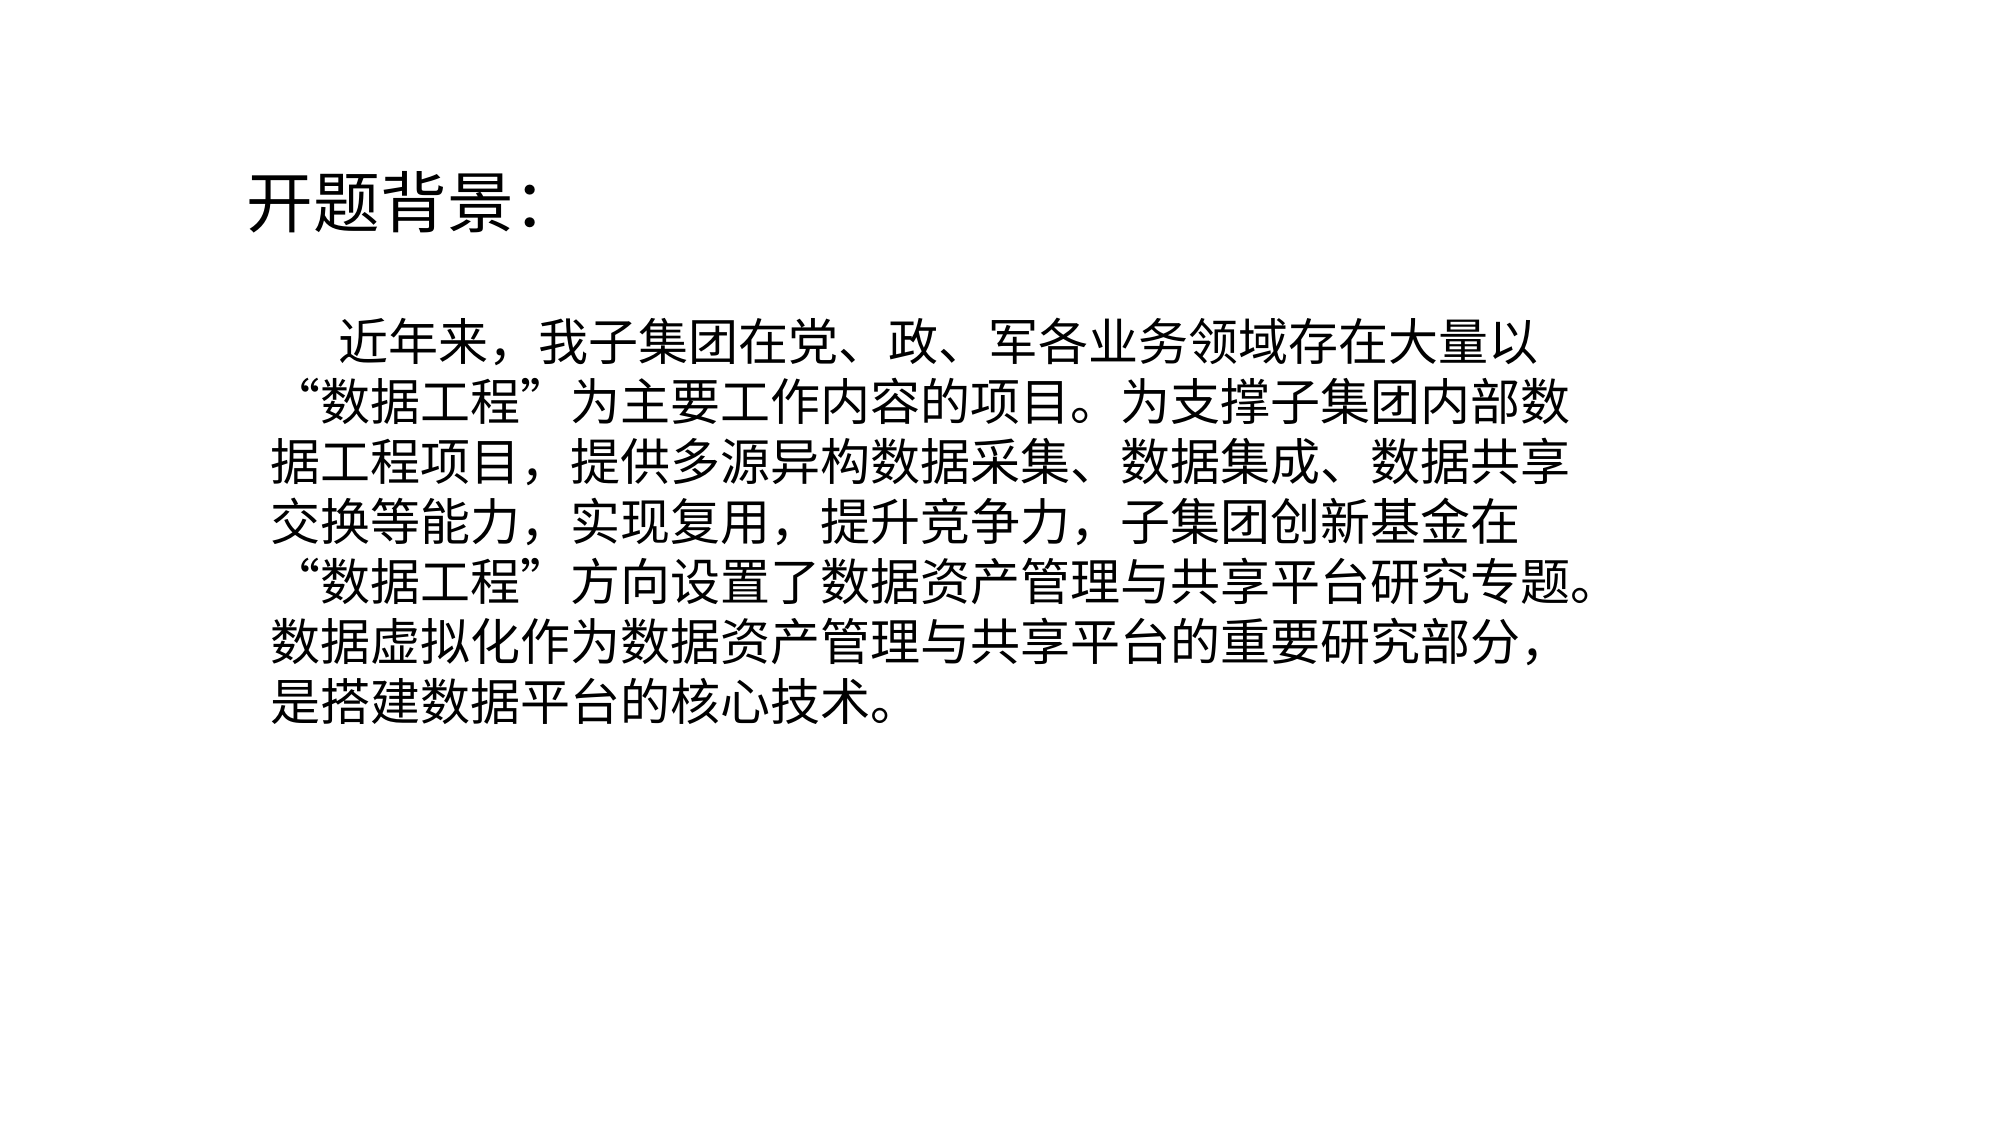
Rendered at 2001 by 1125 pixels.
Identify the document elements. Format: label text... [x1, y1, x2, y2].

subtitle 开题背景： [231, 162, 1732, 244]
text_box 近年来，我子集团在党、政、军各业务领域存在大量以“数据工程”为主要工作内容的项目。为支撑子集团内部数据工程项目，提供多源异构数据采集、数据集成、数据共享交换等能力，实现复用，提升竞争力，子集团创新基金在“数据工程”方向设置了数据资产管理与共享平台研究专题。数据虚拟化作为数据资产管理与共享平台的重要研究部分，是搭建数据平台的核心技术。 [255, 302, 1620, 738]
